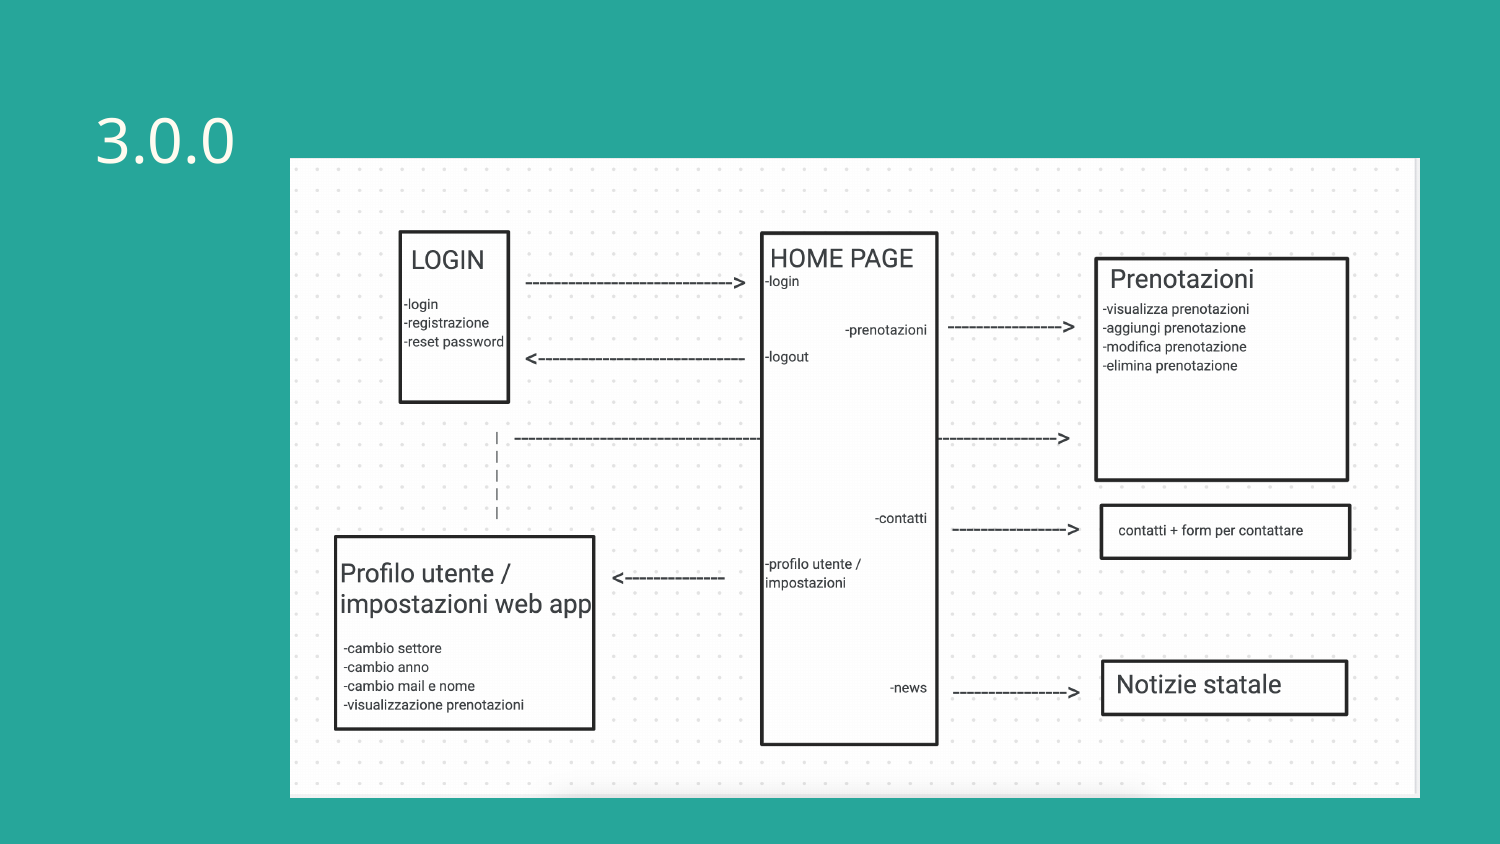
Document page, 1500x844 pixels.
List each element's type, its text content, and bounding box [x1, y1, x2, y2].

title 3.0.0 [80, 86, 1465, 758]
picture [290, 158, 1420, 798]
